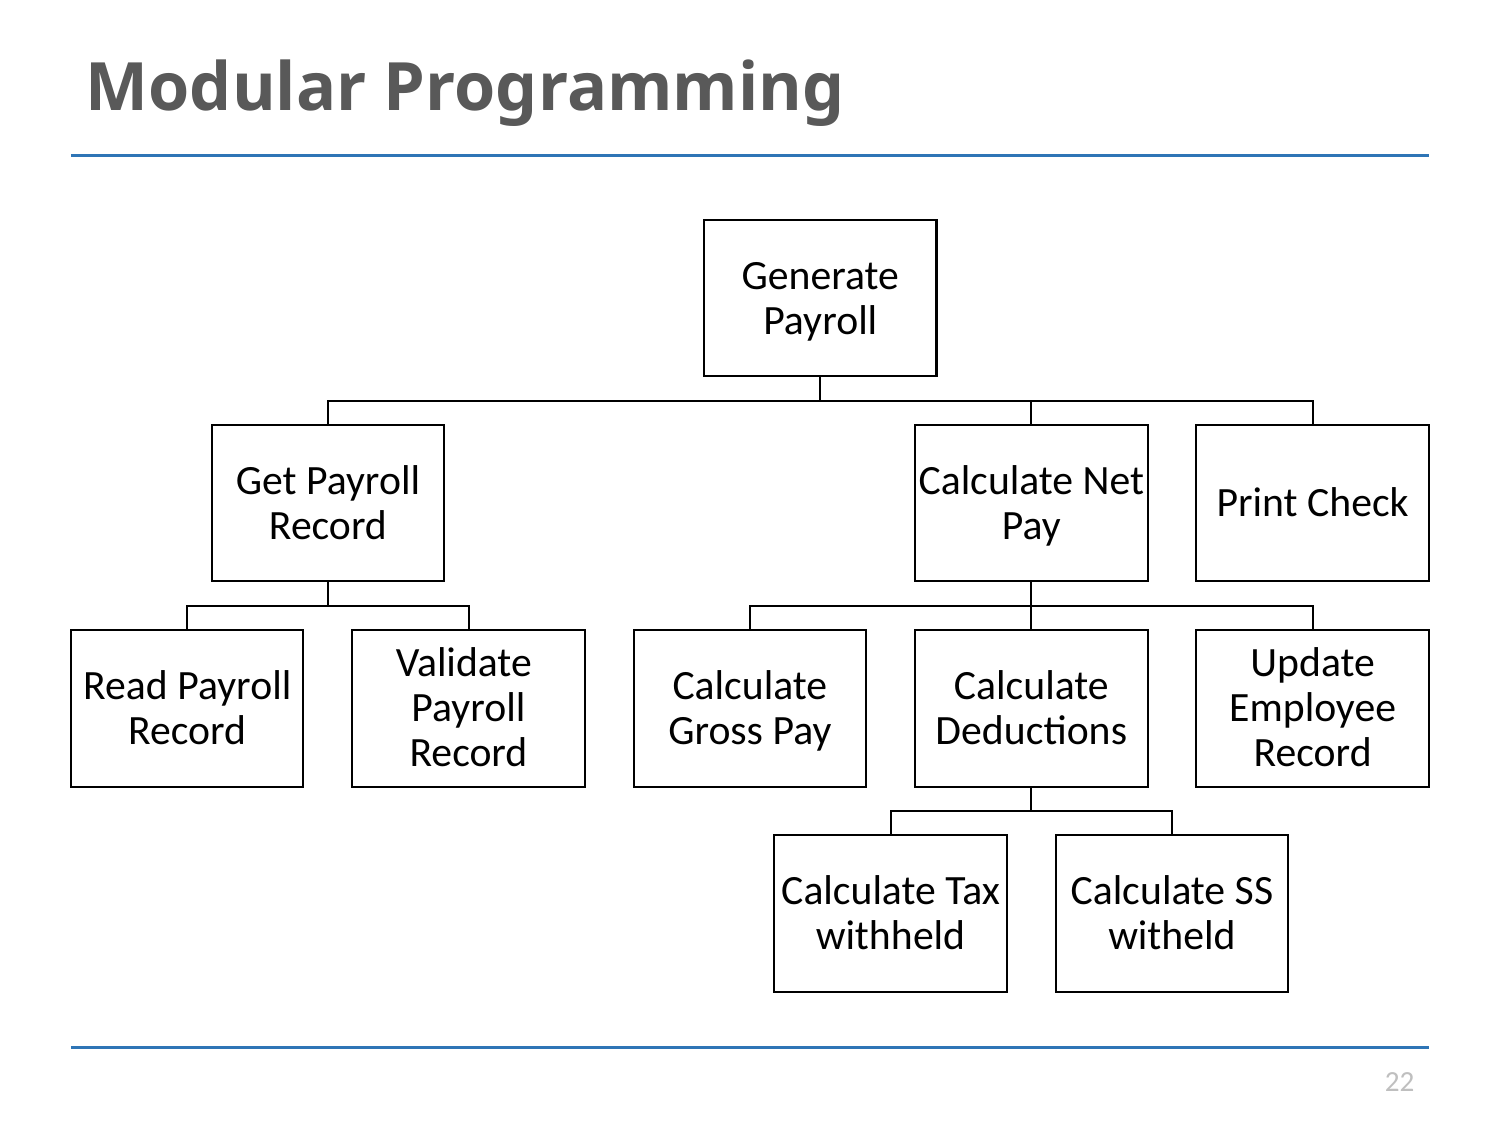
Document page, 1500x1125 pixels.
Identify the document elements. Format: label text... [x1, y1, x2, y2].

title Modular Programming [70, 38, 1430, 139]
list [70, 172, 1430, 1040]
slide_number 22 [1240, 1055, 1430, 1103]
